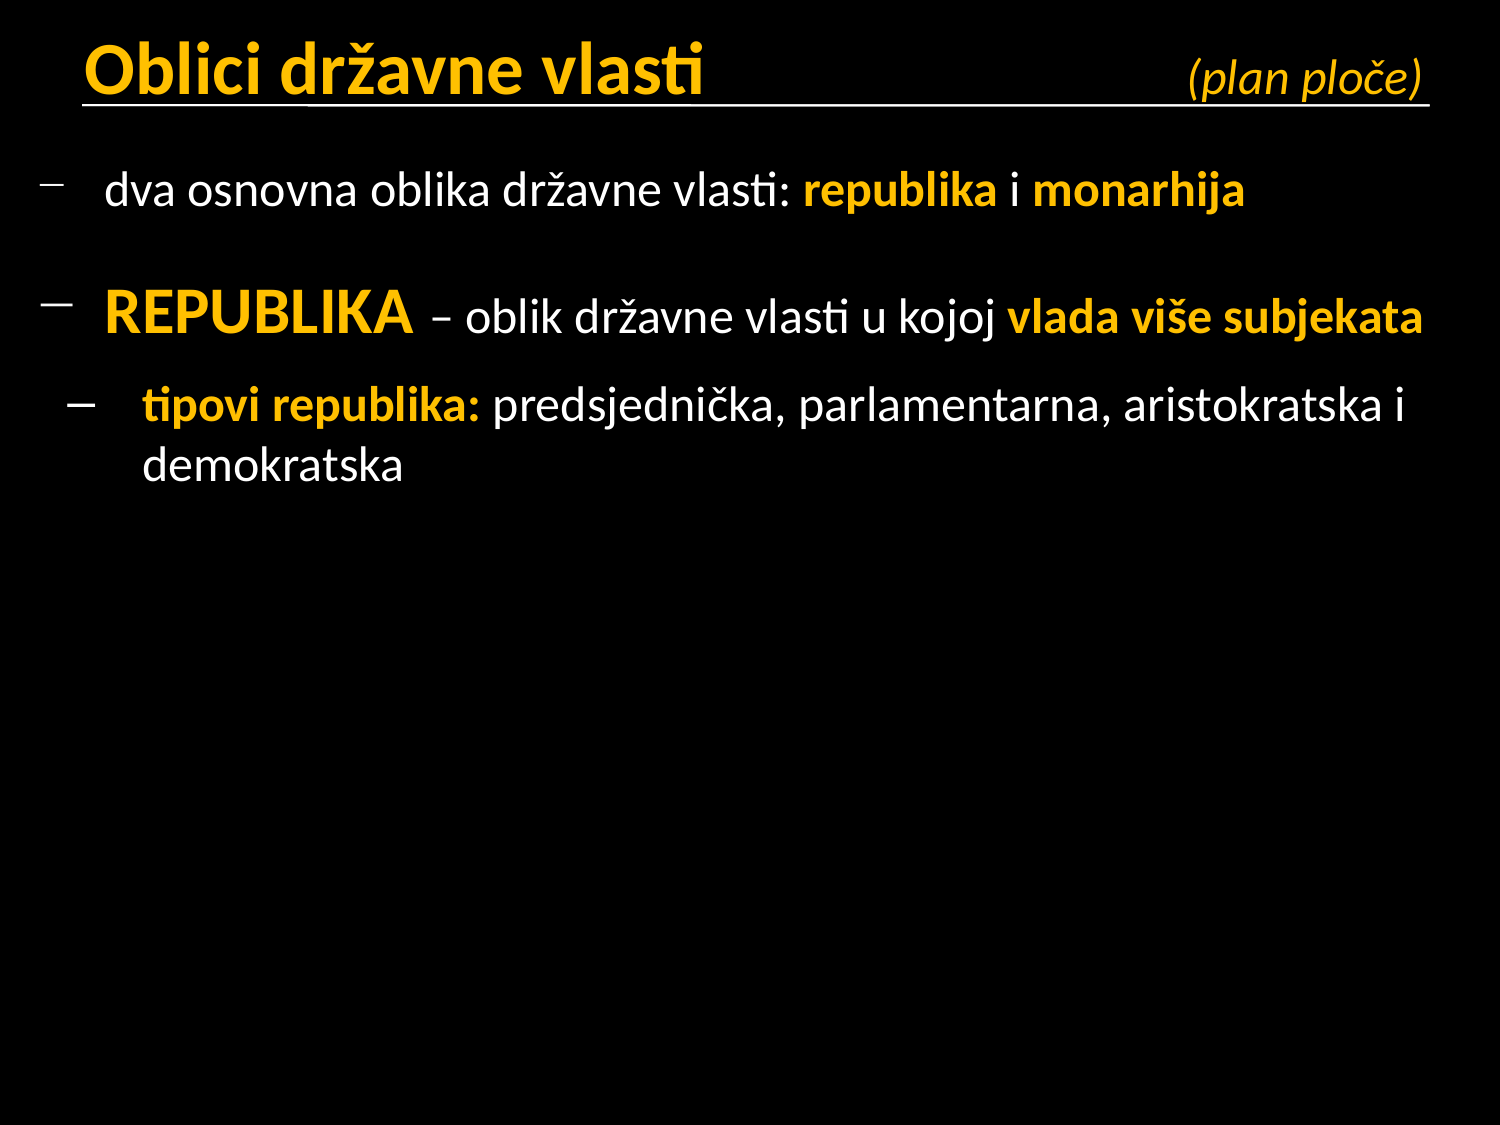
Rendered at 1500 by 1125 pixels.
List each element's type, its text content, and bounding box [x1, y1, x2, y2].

title Oblici državne vlasti (plan ploče) [70, 11, 1500, 106]
list dva osnovna oblika državne vlasti: republika i monarhija REPUBLIKA – oblik državne vlasti u kojoj vlada više subjekata tipovi republika: predsjednička, parlamentarna, aristokratska i demokratska [0, 149, 1500, 1102]
